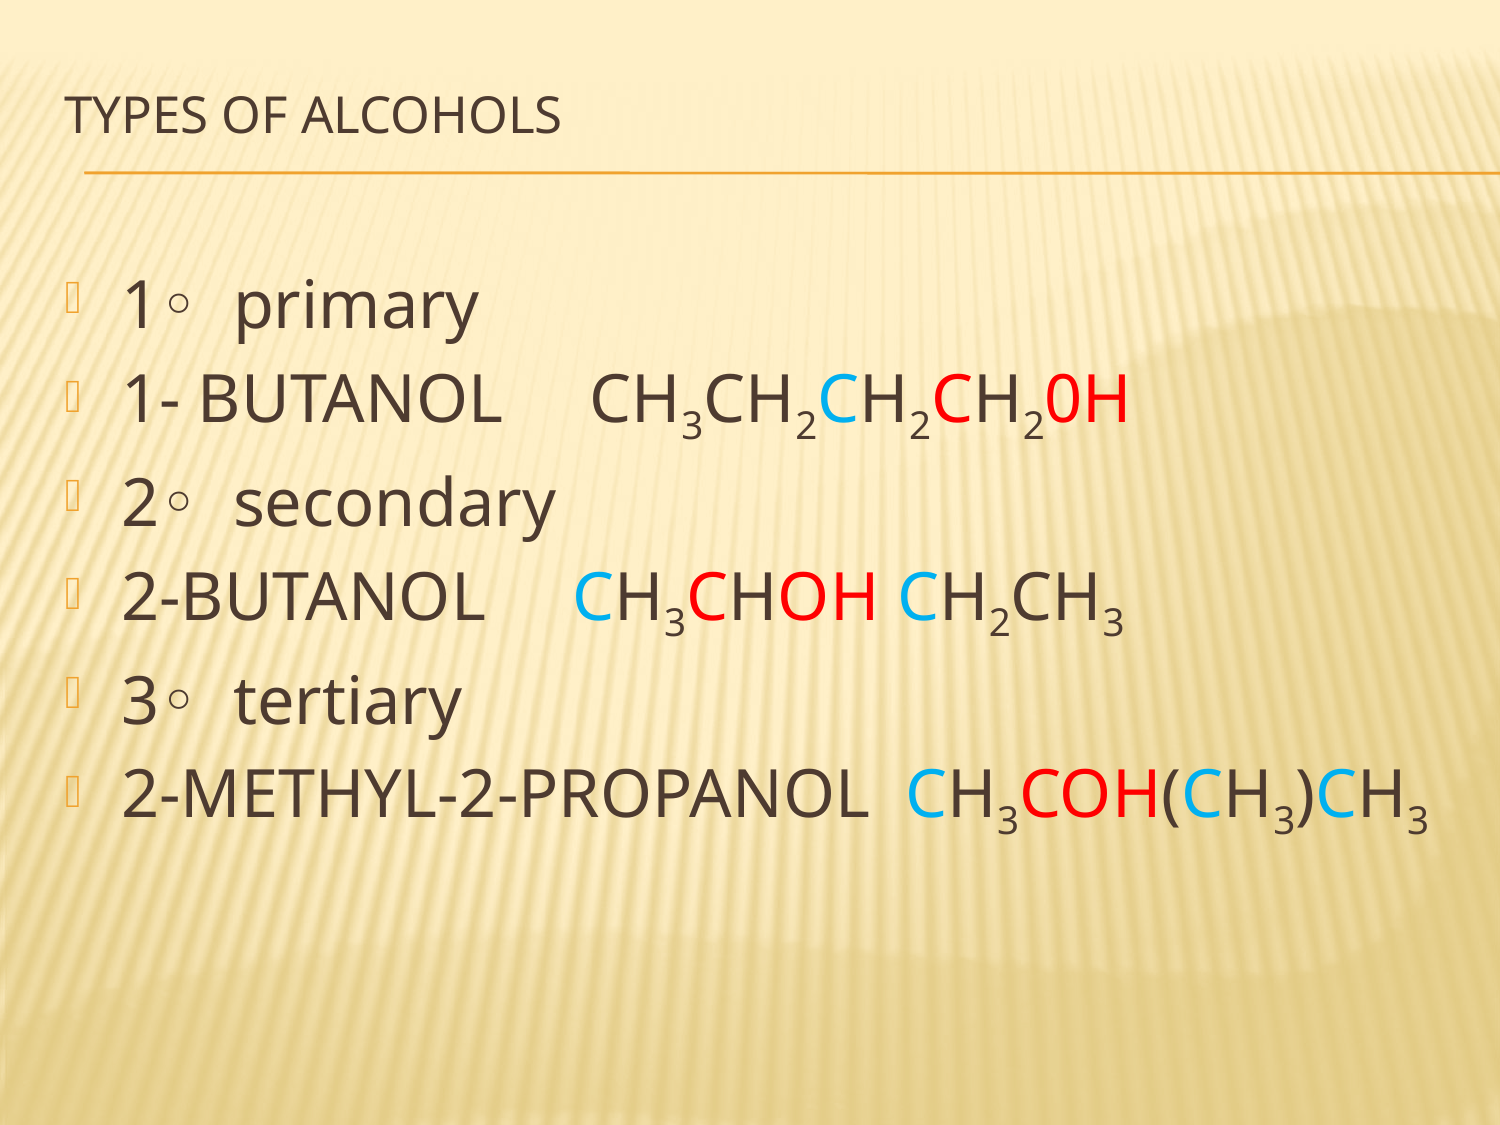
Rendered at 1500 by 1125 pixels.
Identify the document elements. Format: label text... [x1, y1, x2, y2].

list 1◦ primary 1- BUTANOL CH3CH2CH2CH20H 2◦ secondary 2-BUTANOL CH3CHOH CH2CH3 3◦ tertiary 2-METHYL-2-PROPANOL CH3COH(CH3)CH3 [50, 254, 1475, 998]
title Types of alcohols [50, 75, 1475, 213]
